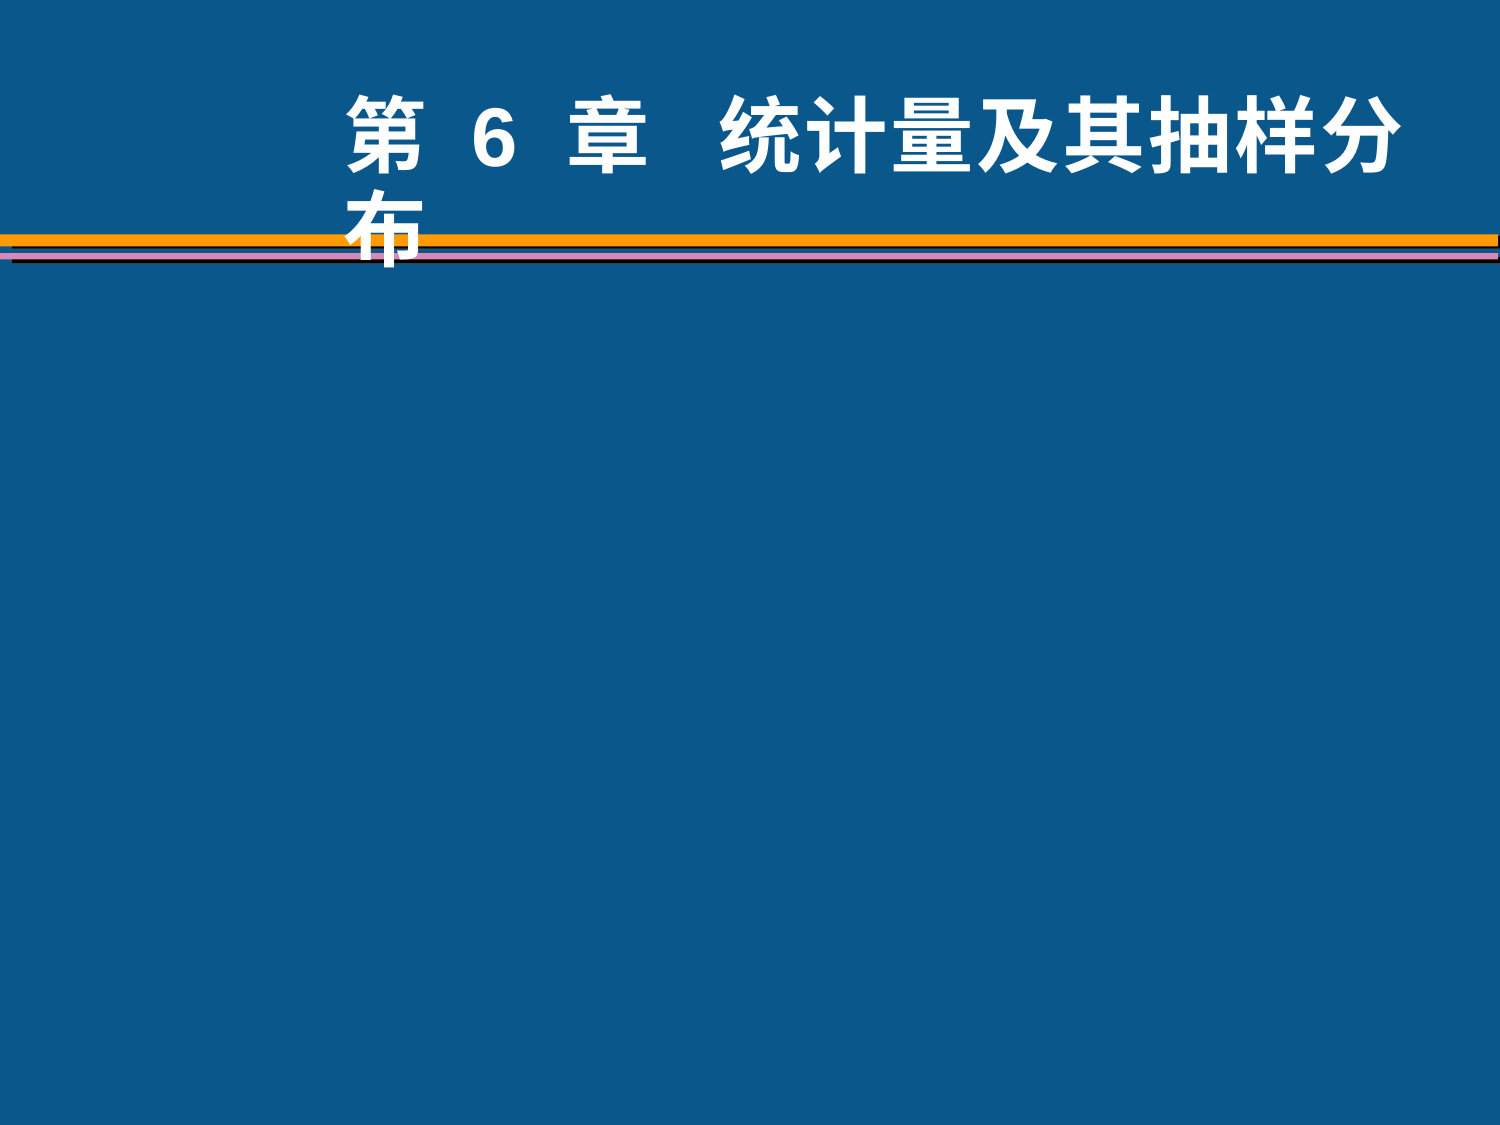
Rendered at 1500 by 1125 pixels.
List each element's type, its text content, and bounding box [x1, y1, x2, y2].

title 第 6 章 统计量及其抽样分布 [301, 50, 1447, 225]
